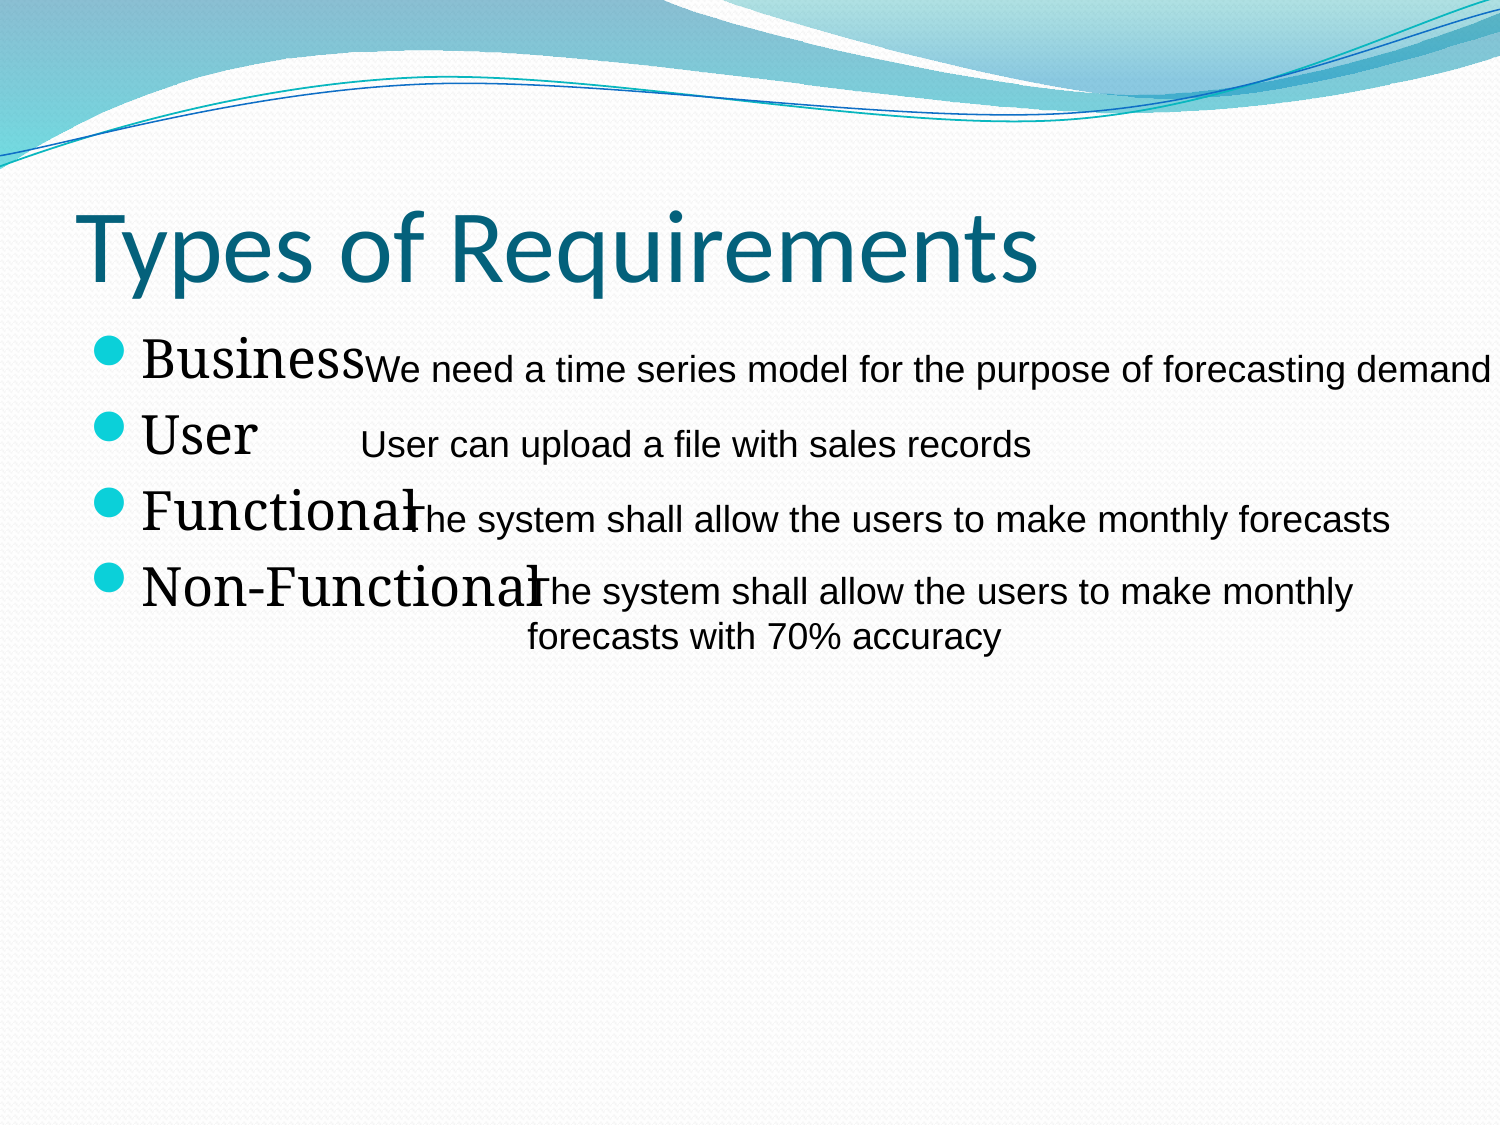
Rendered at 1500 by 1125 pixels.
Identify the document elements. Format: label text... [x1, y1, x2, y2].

text_box We need a time series model for the purpose of forecasting demand [350, 337, 1500, 398]
text_box The system shall allow the users to make monthly forecasts [387, 487, 1425, 547]
text_box User can upload a file with sales records [345, 412, 1383, 473]
text_box The system shall allow the users to make monthly forecasts with 70% accuracy [512, 559, 1475, 665]
title Types of Requirements [75, 115, 1425, 303]
list Business User Functional Non-Functional [75, 317, 1425, 1038]
